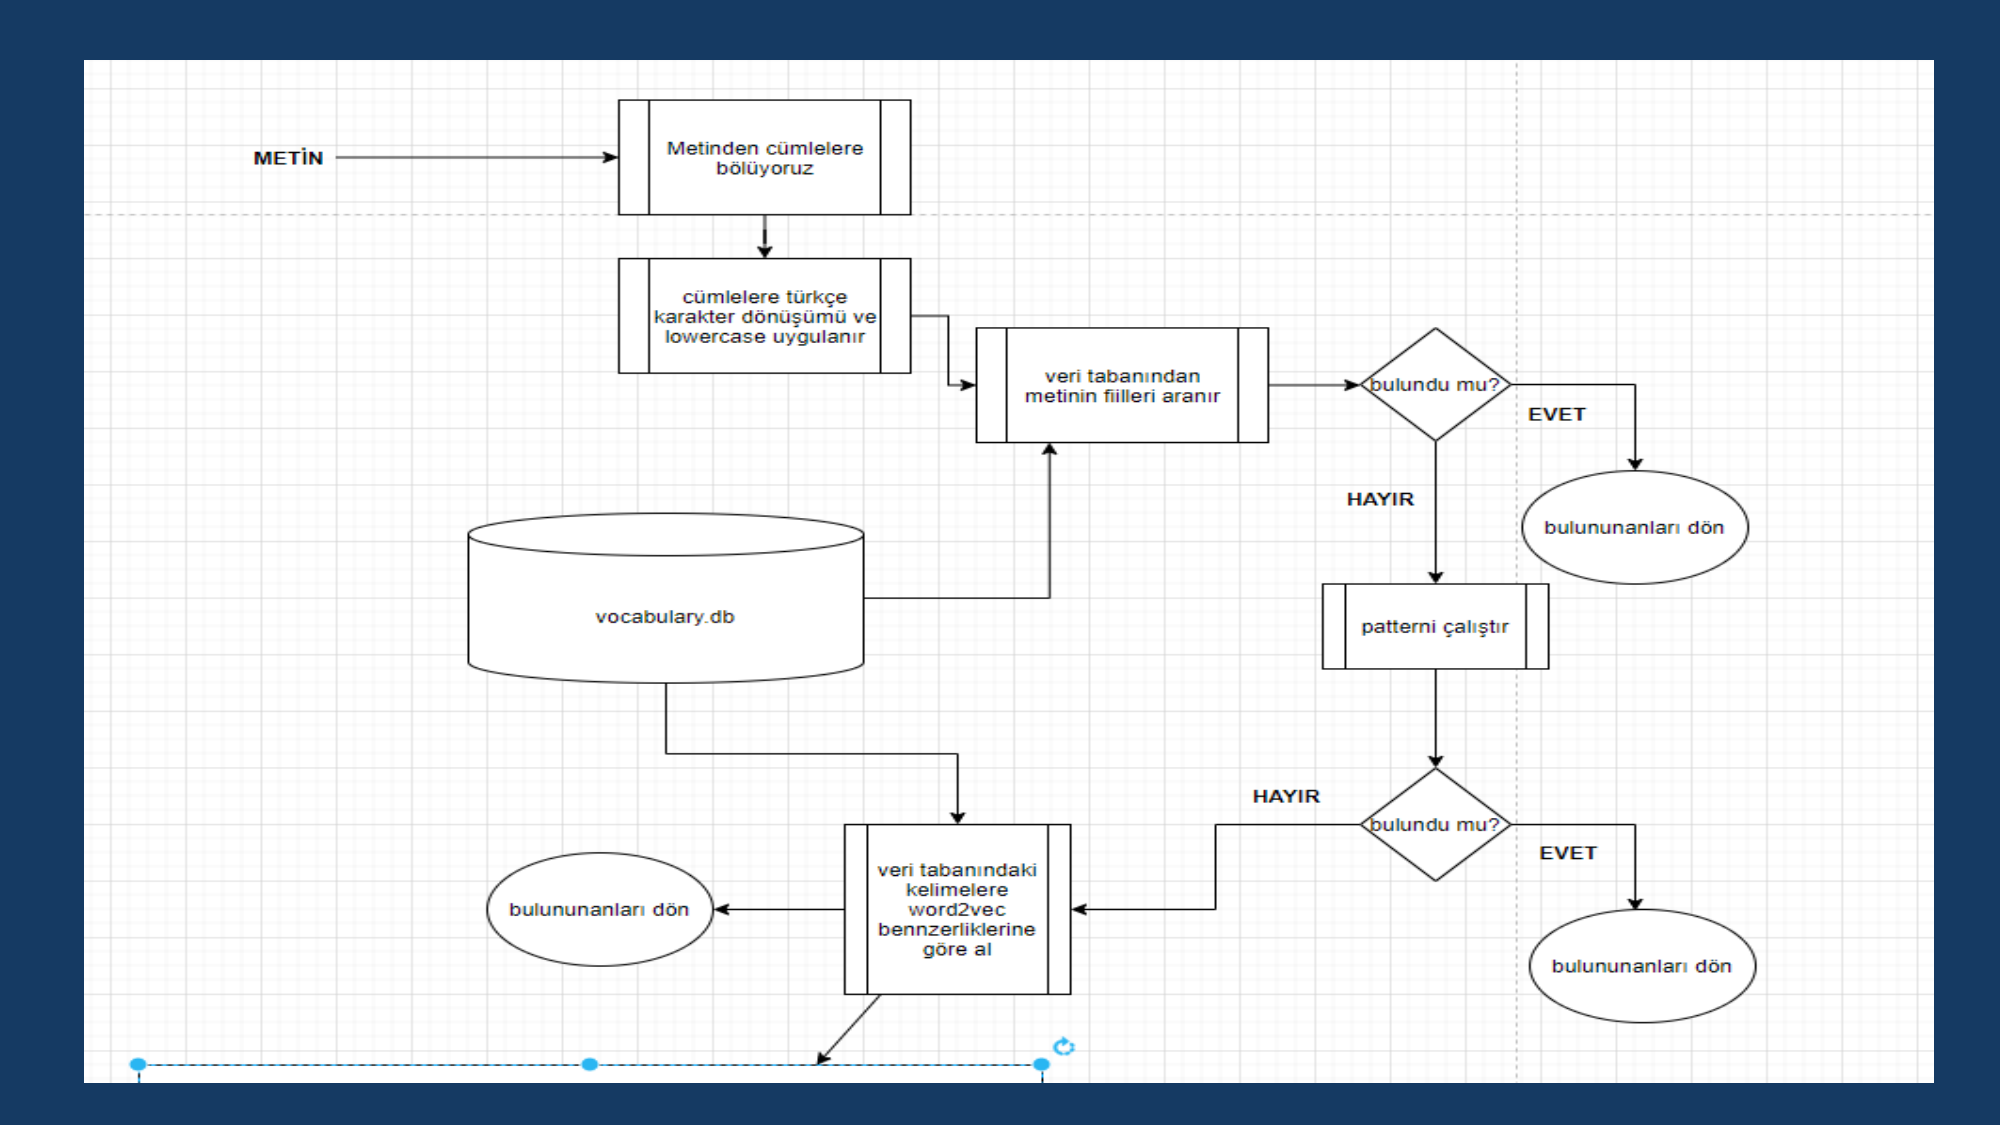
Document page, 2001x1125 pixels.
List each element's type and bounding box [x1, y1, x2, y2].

picture [84, 60, 1934, 1083]
